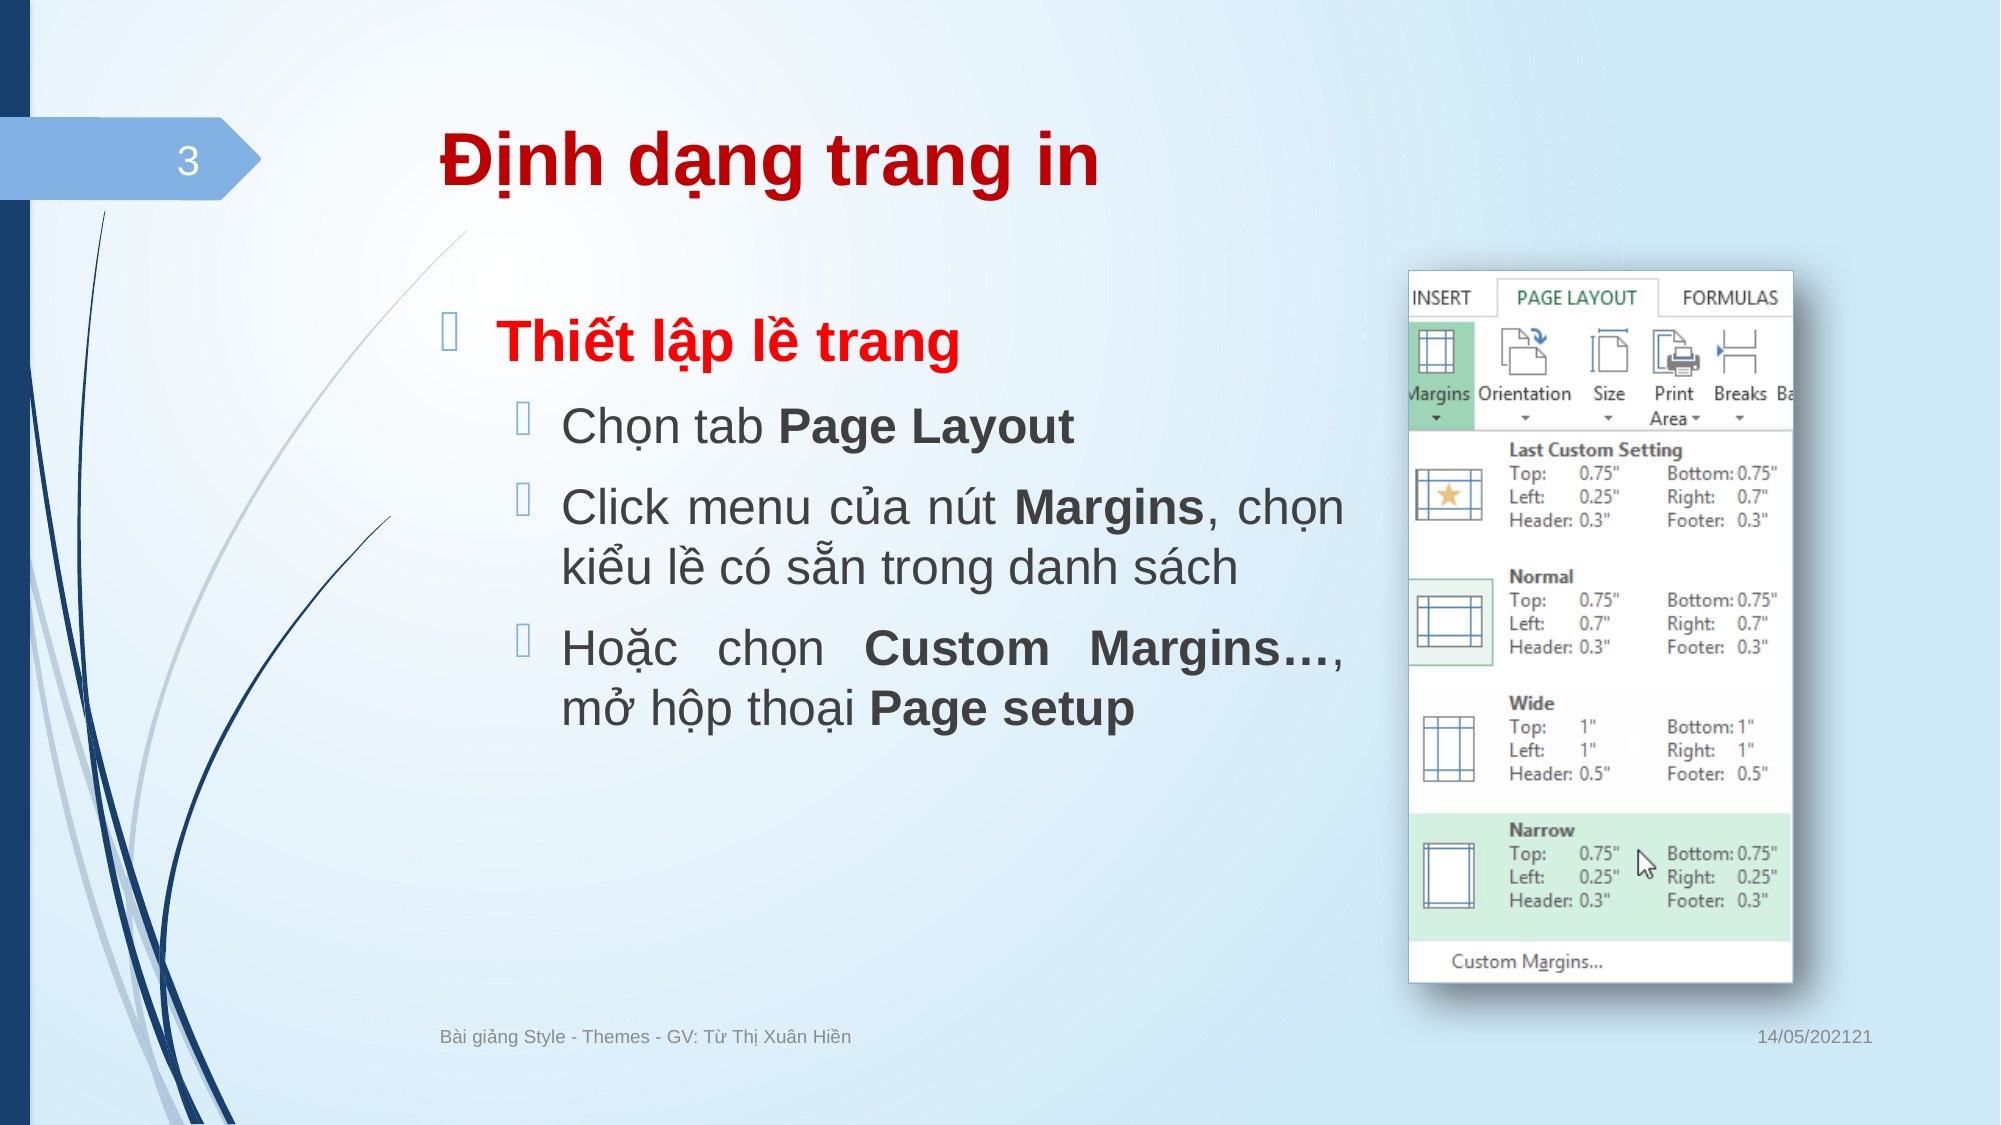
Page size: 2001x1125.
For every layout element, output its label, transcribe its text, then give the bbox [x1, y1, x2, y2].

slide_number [1699, 1005, 1888, 1067]
list Thiết lập lề trang Chọn tab Page Layout Click menu của nút Margins, chọn kiểu lề có sẵn trong danh sách Hoặc chọn Custom Margins…, mở hộp thoại Page setup [424, 295, 1361, 970]
picture [1407, 269, 1795, 985]
footer Bài giảng Style - Themes - GV: Từ Thị Xuân Hiền [424, 1006, 1675, 1067]
slide_number 3 [87, 129, 216, 190]
title Định dạng trang in [425, 102, 1888, 261]
